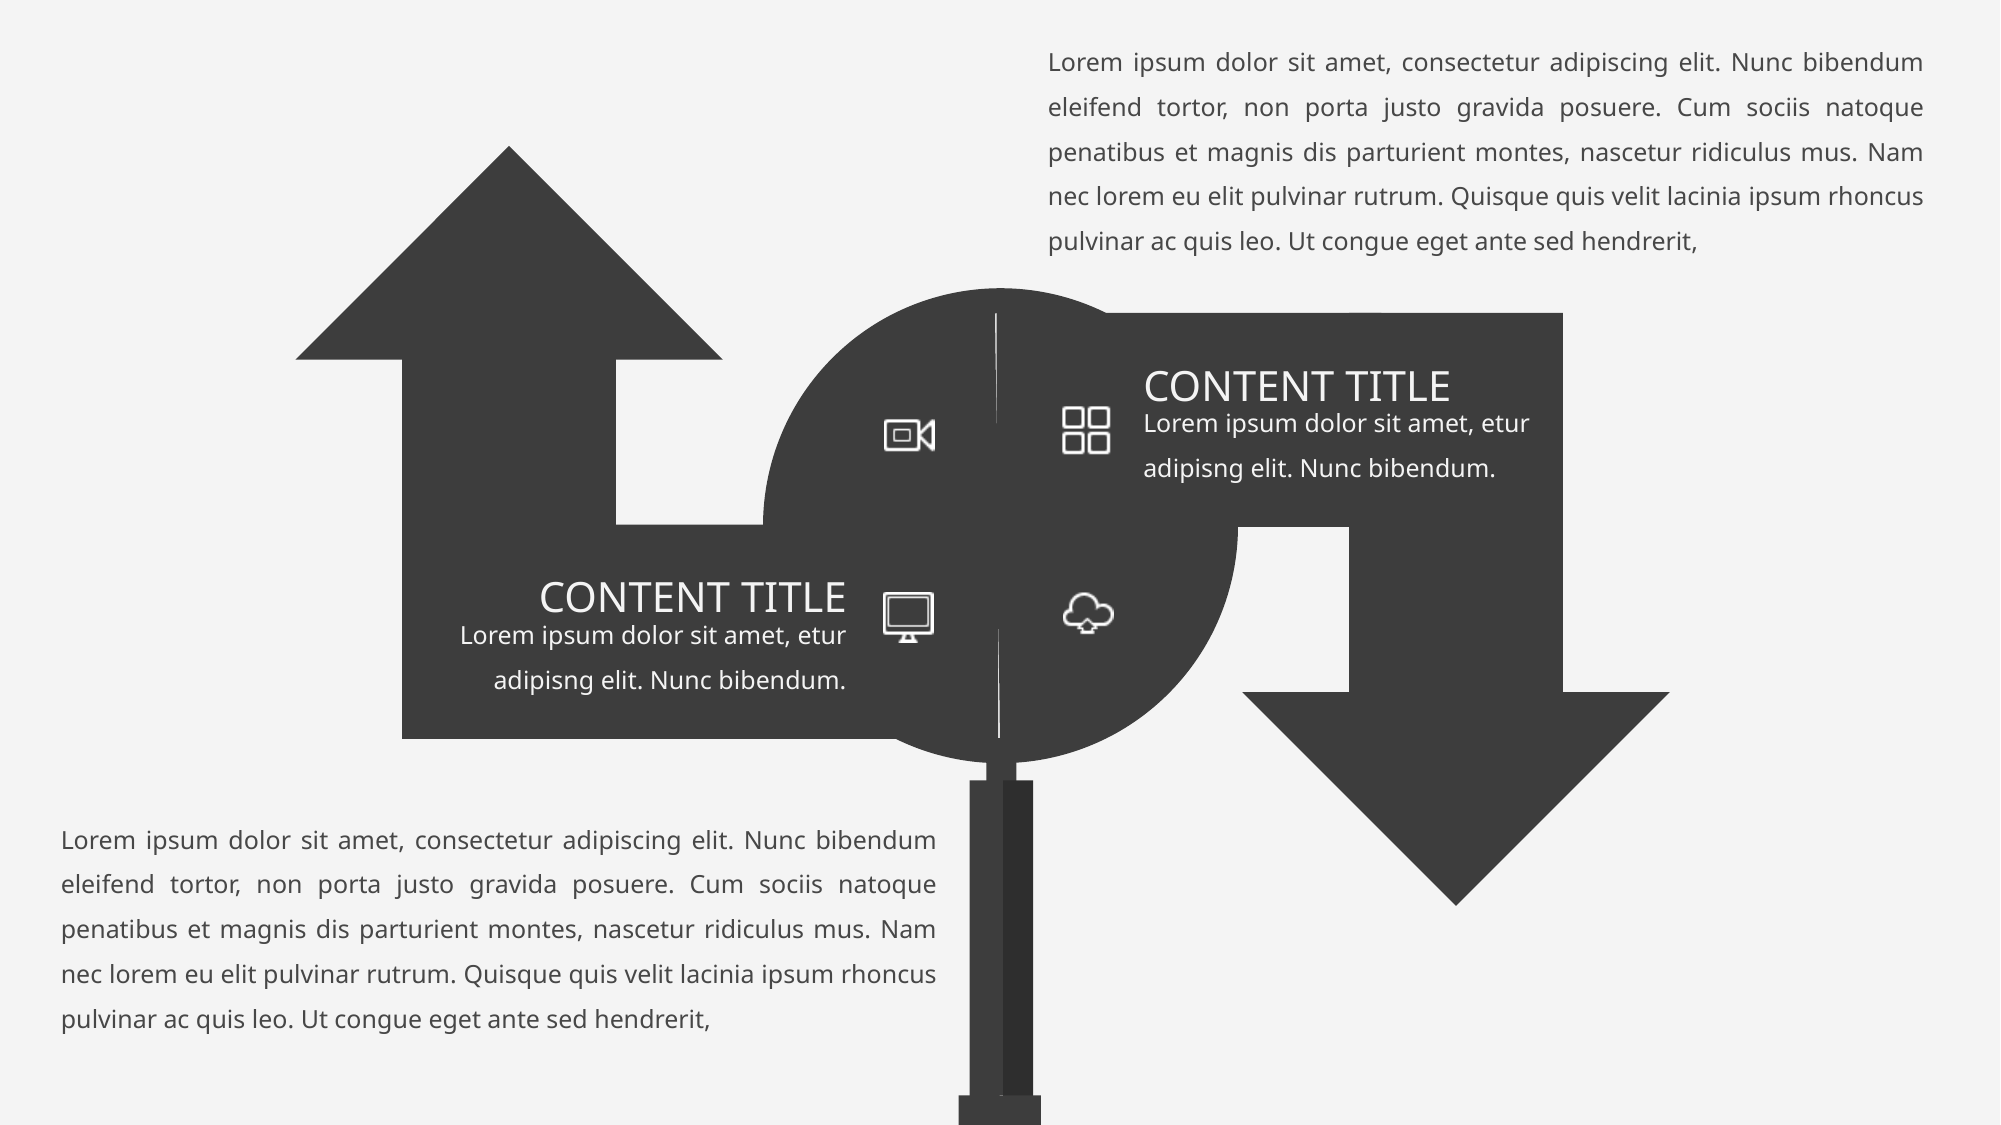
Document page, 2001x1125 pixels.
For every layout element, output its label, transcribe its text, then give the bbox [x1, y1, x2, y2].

text_box Lorem ipsum dolor sit amet, consectetur adipiscing elit. Nunc bibendum eleifend tortor, non porta justo gravida posuere. Cum sociis natoque penatibus et magnis dis parturient montes, nascetur ridiculus mus. Nam nec lorem eu elit pulvinar rutrum. Quisque quis velit lacinia ipsum rhoncus pulvinar ac quis leo. Ut congue eget ante sed hendrerit, [1033, 23, 1941, 264]
picture [884, 410, 935, 461]
text_box Lorem ipsum dolor sit amet, consectetur adipiscing elit. Nunc bibendum eleifend tortor, non porta justo gravida posuere. Cum sociis natoque penatibus et magnis dis parturient montes, nascetur ridiculus mus. Nam nec lorem eu elit pulvinar rutrum. Quisque quis velit lacinia ipsum rhoncus pulvinar ac quis leo. Ut congue eget ante sed hendrerit, [46, 801, 295, 1041]
picture [883, 592, 934, 643]
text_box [295, 145, 1670, 1125]
picture [1063, 588, 1114, 639]
picture [1061, 405, 1112, 456]
